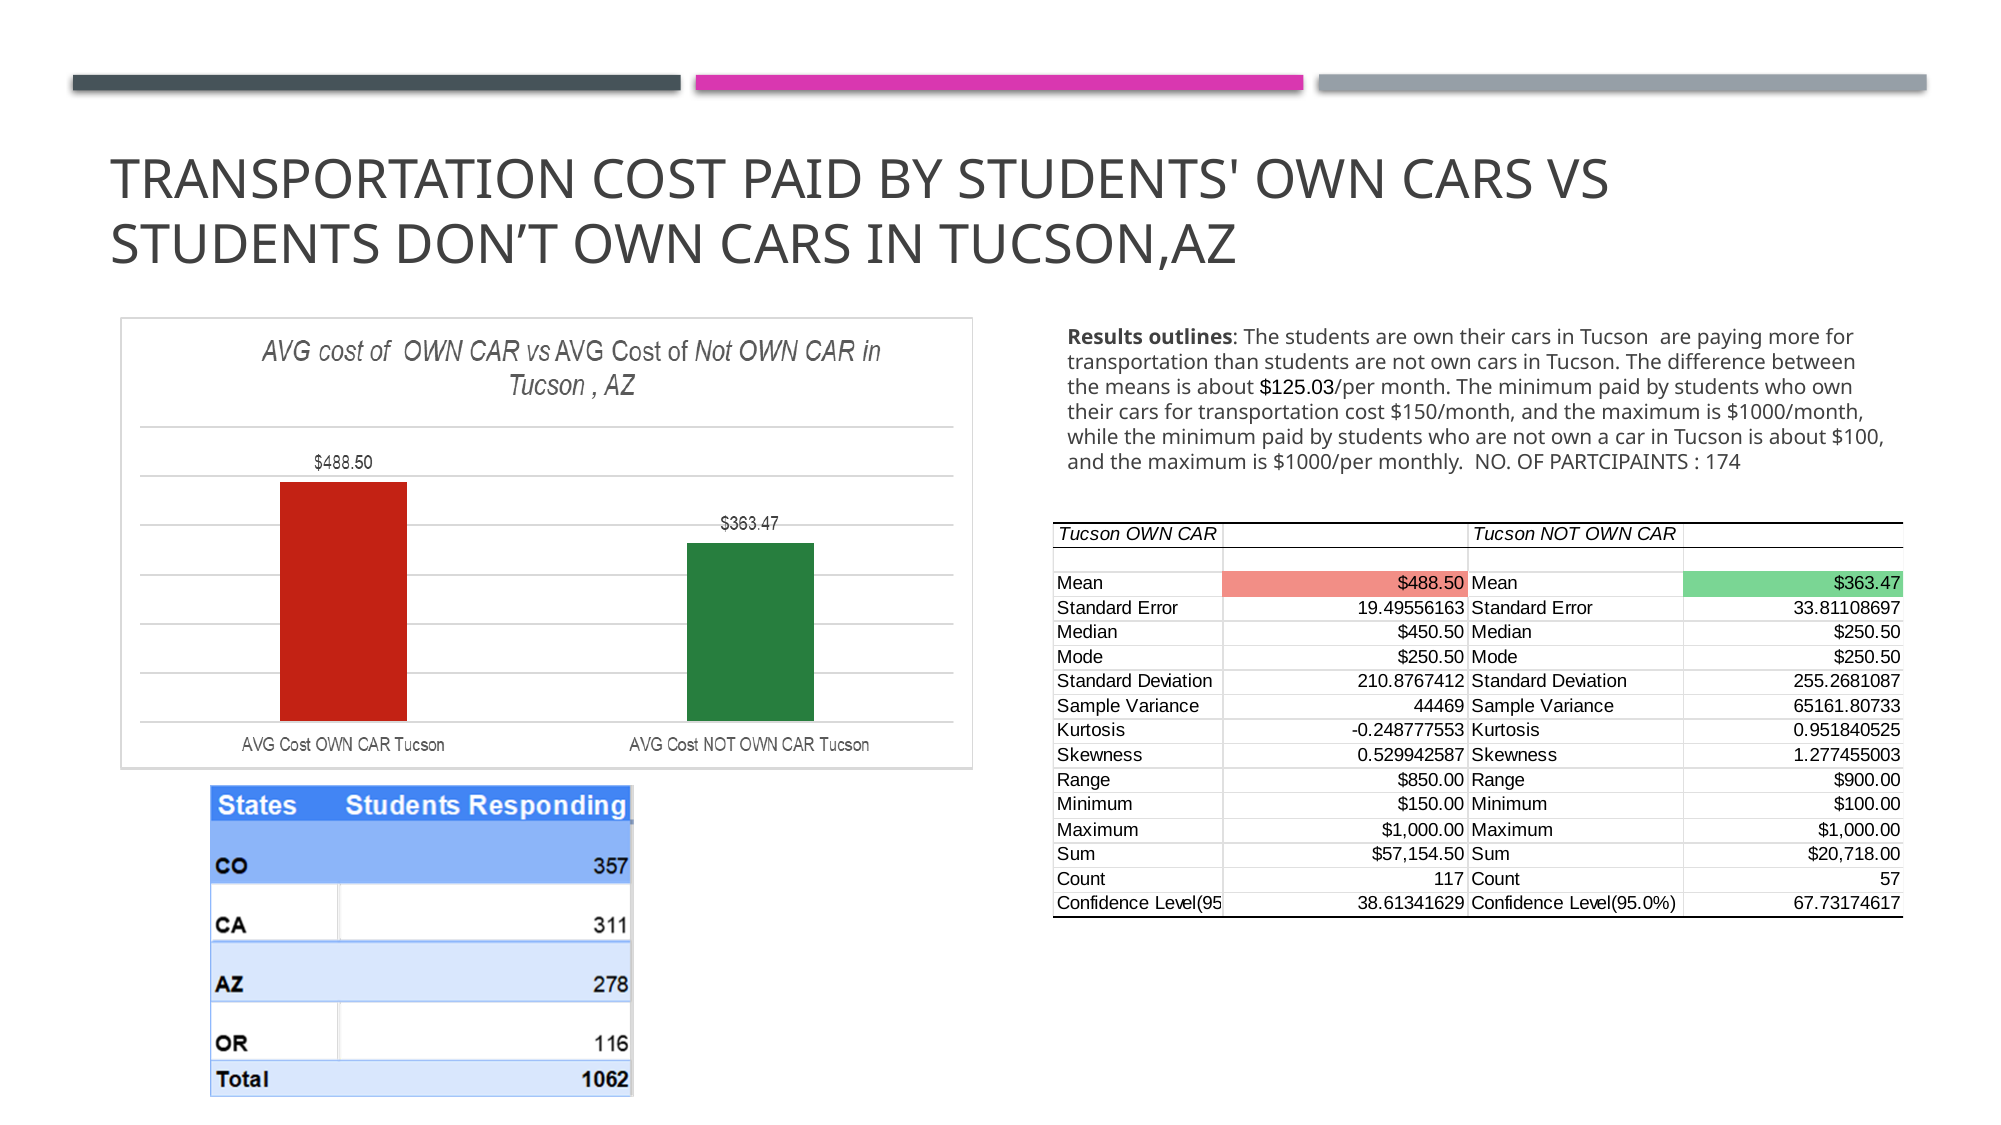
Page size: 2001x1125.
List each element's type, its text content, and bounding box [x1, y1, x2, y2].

title Transportation cost paid by students' own cars vs students don’t own cars in TUCSON,AZ [95, 119, 1905, 282]
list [1052, 521, 1906, 920]
list Results outlines: The students are own their cars in Tucson are paying more for transportation than students are not own cars in Tucson. The difference between the means is about $125.03/per month. The minimum paid by students who own their cars for transportation cost $150/month, and the maximum is $1000/month, while the minimum paid by students who are not own a car in Tucson is about $100, and the maximum is $1000/per monthly. NO. OF PARTCIPAINTS : 174 [1052, 297, 1905, 487]
picture [210, 784, 636, 1098]
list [120, 316, 974, 771]
